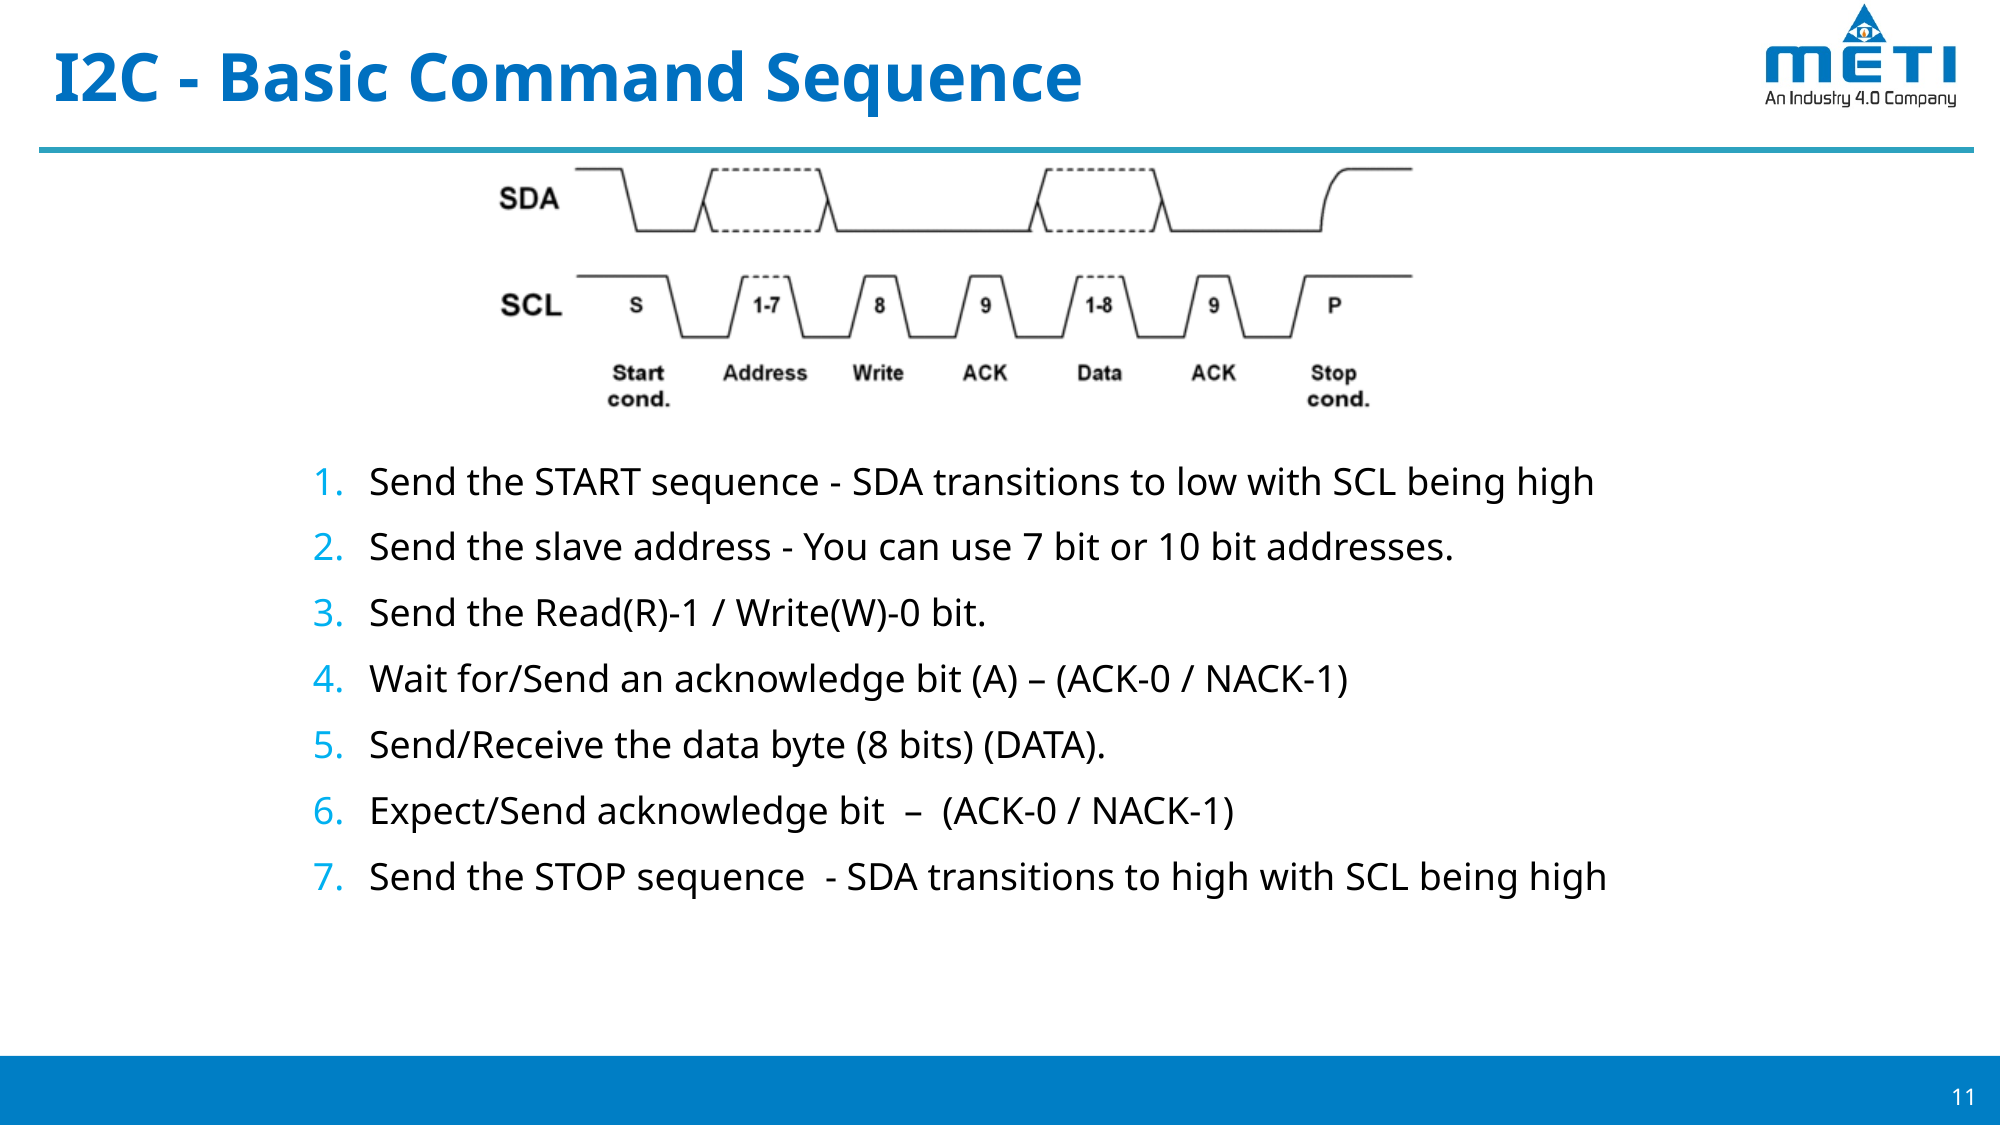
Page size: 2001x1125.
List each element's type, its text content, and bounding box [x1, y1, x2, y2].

list Send the START sequence - SDA transitions to low with SCL being high Send the slave address - You can use 7 bit or 10 bit addresses. Send the Read(R)-1 / Write(W)-0 bit. Wait for/Send an acknowledge bit (A) – (ACK-0 / NACK-1) Send/Receive the data byte (8 bits) (DATA). Expect/Send acknowledge bit – (ACK-0 / NACK-1) Send the STOP sequence - SDA transitions to high with SCL being high [279, 449, 1698, 1021]
picture [480, 162, 1419, 449]
title I2C - Basic Command Sequence [39, 15, 1742, 135]
picture [1761, 0, 1960, 111]
slide_number 11 [1912, 1061, 1993, 1122]
